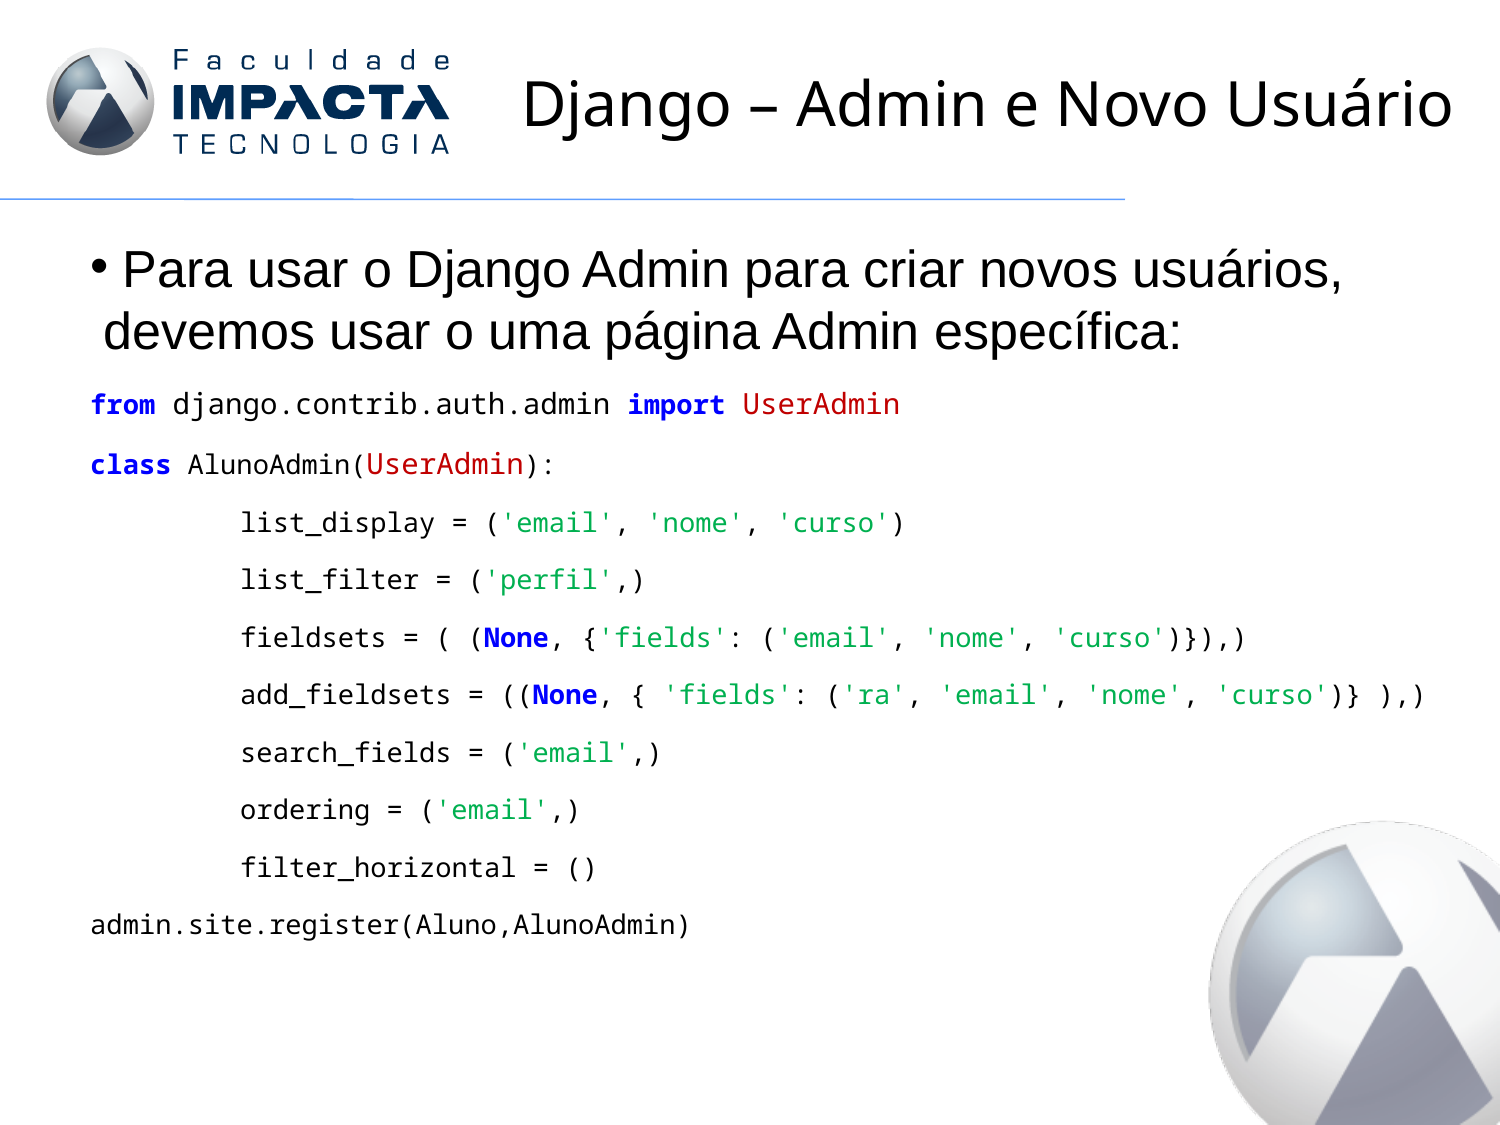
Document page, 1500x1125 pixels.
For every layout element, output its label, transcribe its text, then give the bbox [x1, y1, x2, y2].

picture [1206, 787, 1500, 1125]
picture [35, 35, 458, 164]
title Django – Admin e Novo Usuário [488, 25, 1471, 177]
list Para usar o Django Admin para criar novos usuários, devemos usar o uma página Admin específica: from django.contrib.auth.admin import UserAdmin class AlunoAdmin(UserAdmin): list_display = ('email', 'nome', 'curso') list_filter = ('perfil',) fieldsets = ( (None, {'fields': ('email', 'nome', 'curso')}),) add_fieldsets = ((None, { 'fields': ('ra', 'email', 'nome', 'curso')} ),) search_fields = ('email',) ordering = ('email',) filter_horizontal = () admin.site.register(Aluno,AlunoAdmin) [29, 219, 1471, 1059]
